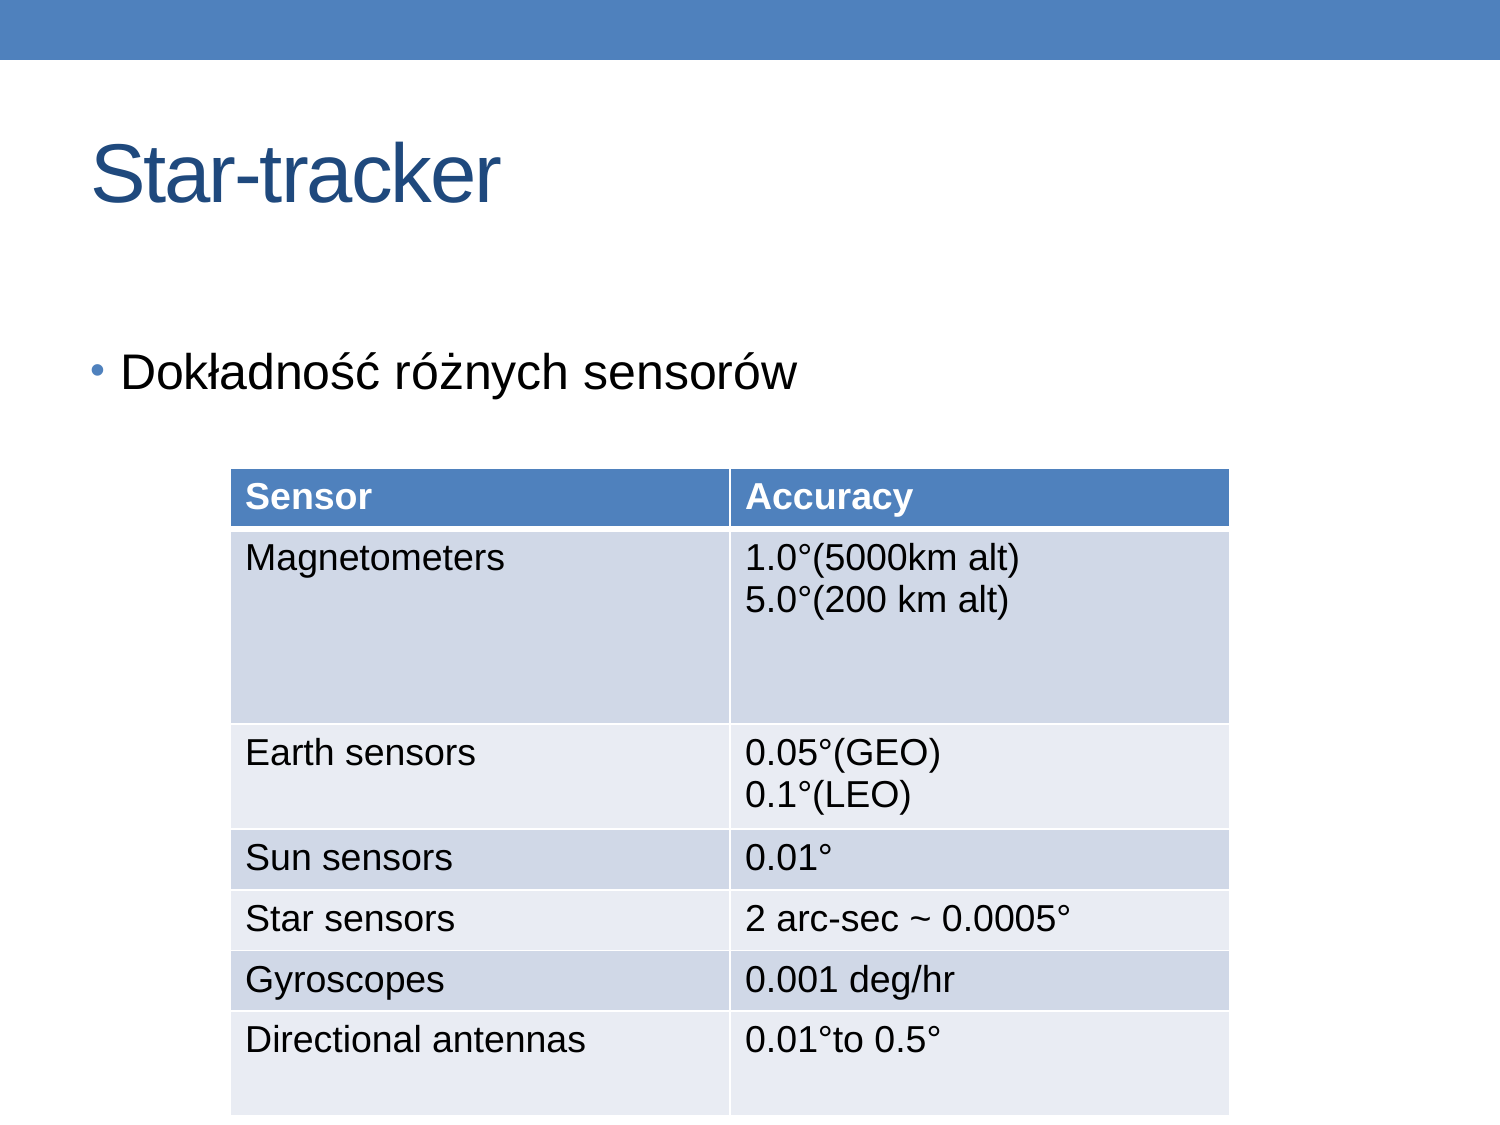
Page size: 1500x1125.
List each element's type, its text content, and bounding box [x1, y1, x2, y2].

table_cell Magnetometers [231, 532, 729, 723]
title Star-tracker [75, 87, 1425, 250]
table_cell Star sensors [231, 891, 729, 950]
table_cell Gyroscopes [231, 951, 729, 1010]
table_cell 0.001 deg/hr [731, 951, 1229, 1010]
table_cell 0.01° [731, 830, 1229, 889]
table_cell 0.01°to 0.5° [731, 1012, 1229, 1115]
table_cell Earth sensors [231, 725, 729, 828]
list Dokładność różnych sensorów [75, 262, 1425, 1063]
table_header Sensor [231, 469, 729, 526]
table_cell Sun sensors [231, 830, 729, 889]
table_header Accuracy [731, 469, 1229, 526]
table_cell 2 arc-sec ~ 0.0005° [731, 891, 1229, 950]
table_cell Directional antennas [231, 1012, 729, 1115]
table_cell 0.05°(GEO) 0.1°(LEO) [731, 725, 1229, 828]
table_cell 1.0°(5000km alt) 5.0°(200 km alt) [731, 532, 1229, 723]
